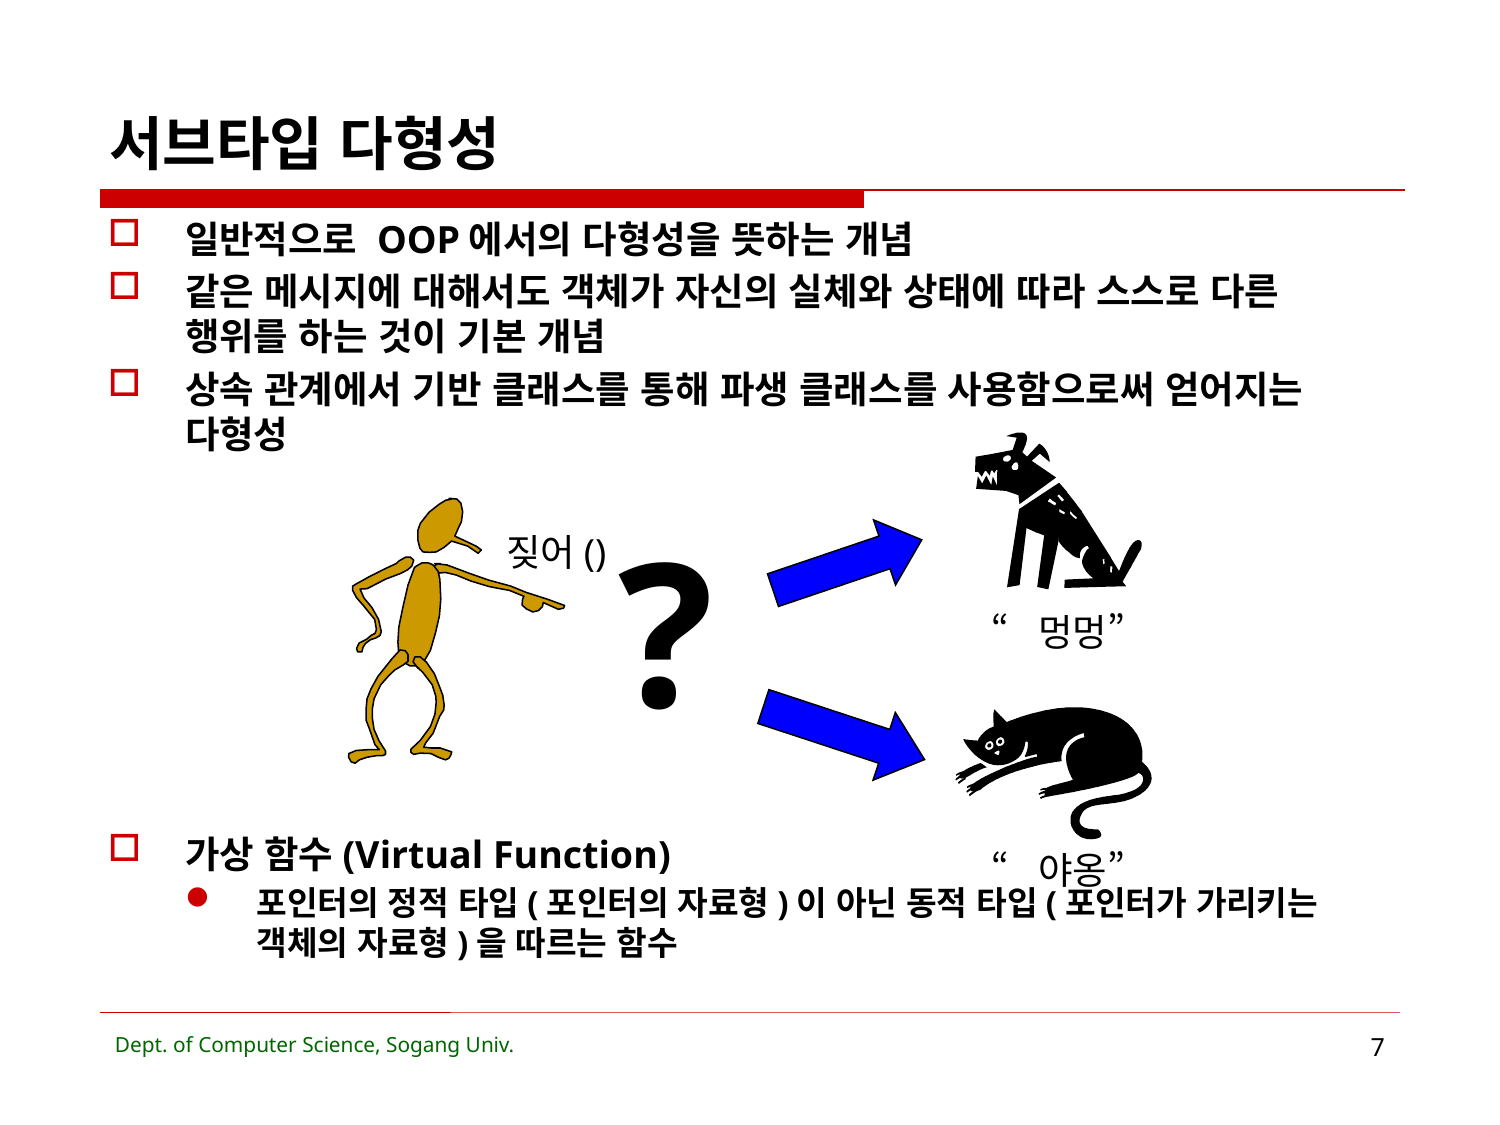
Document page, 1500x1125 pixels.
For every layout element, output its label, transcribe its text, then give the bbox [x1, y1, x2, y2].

slide_number 7 [1074, 1024, 1400, 1103]
title 서브타입 다형성 [94, 50, 1407, 185]
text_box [348, 432, 1152, 901]
list 일반적으로 OOP에서의 다형성을 뜻하는 개념 같은 메시지에 대해서도 객체가 자신의 실체와 상태에 따라 스스로 다른 행위를 하는 것이 기본 개념 상속 관계에서 기반 클래스를 통해 파생 클래스를 사용함으로써 얻어지는 다형성 가상 함수(Virtual Function) 포인터의 정적 타입(포인터의 자료형)이 아닌 동적 타입(포인터가 가리키는 객체의 자료형)을 따르는 함수 [92, 208, 1406, 988]
slide_number Dept. of Computer Science, Sogang Univ. [99, 1024, 703, 1103]
